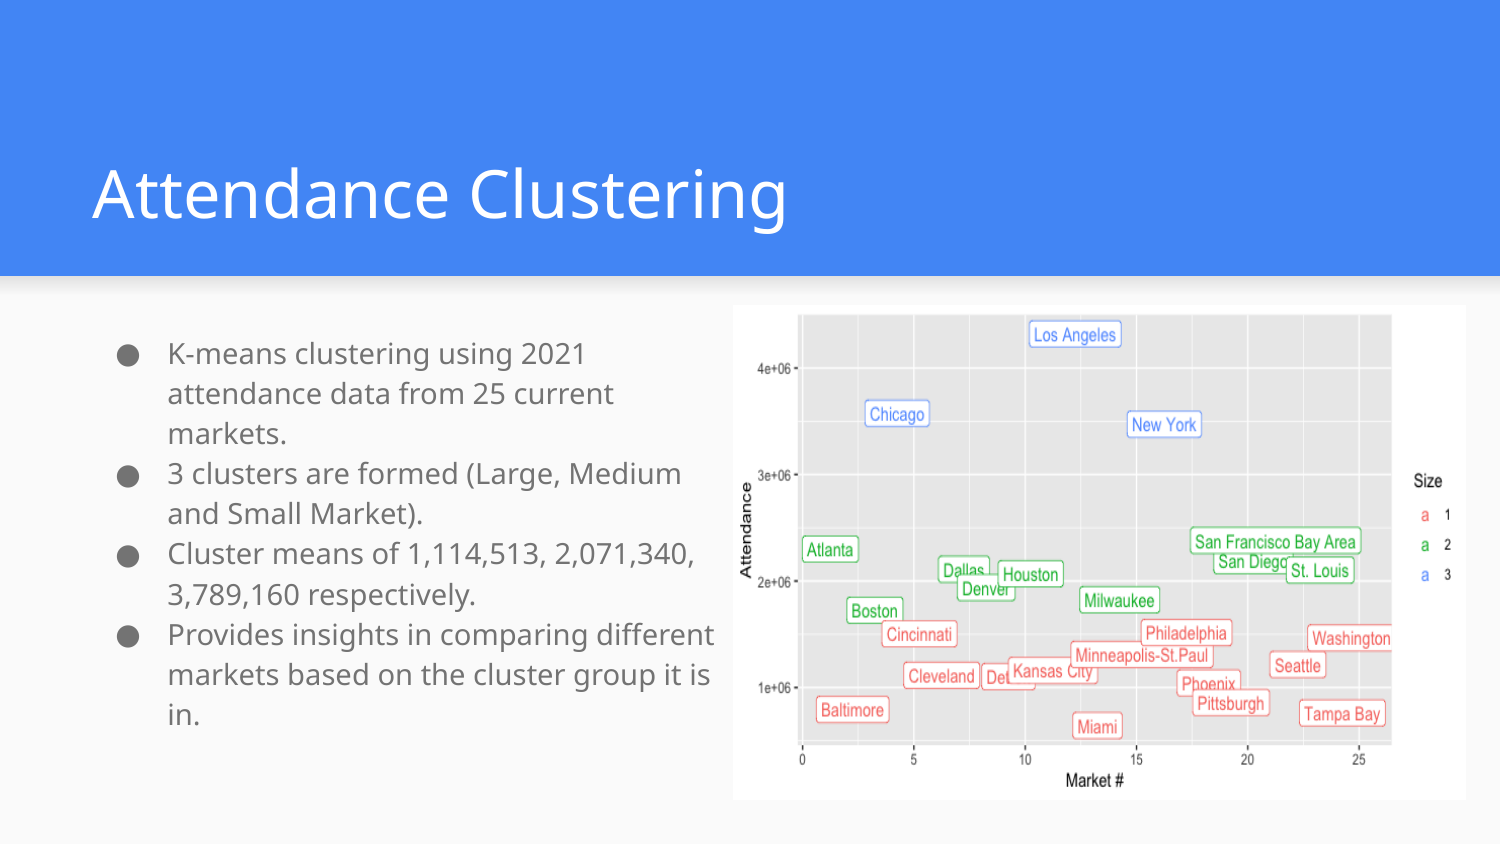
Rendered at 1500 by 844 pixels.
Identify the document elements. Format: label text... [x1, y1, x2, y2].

list K-means clustering using 2021 attendance data from 25 current markets. 3 clusters are formed (Large, Medium and Small Market). Cluster means of 1,114,513, 2,071,340, 3,789,160 respectively. Provides insights in comparing different markets based on the cluster group it is in. [77, 314, 728, 760]
picture [733, 305, 1466, 801]
title Attendance Clustering [77, 121, 1427, 248]
